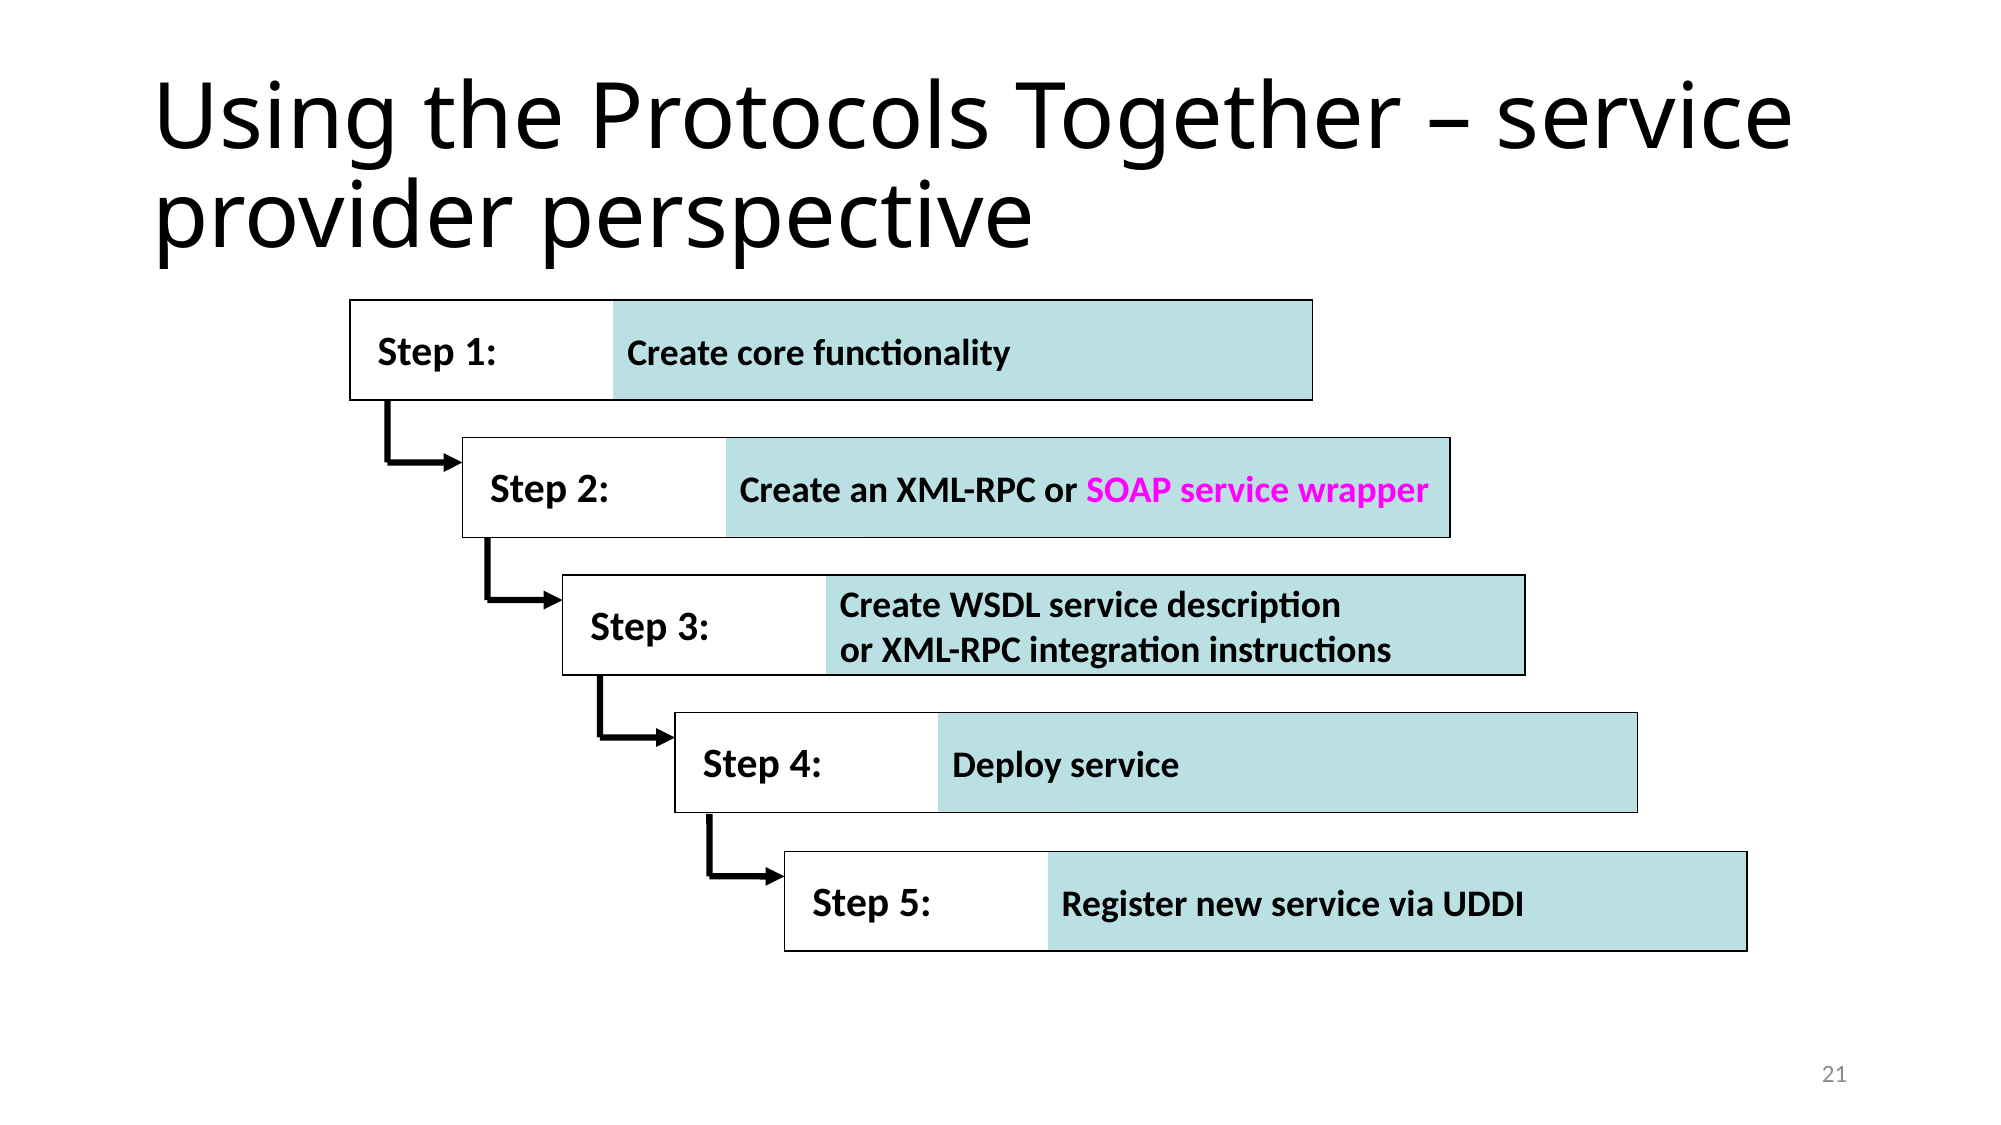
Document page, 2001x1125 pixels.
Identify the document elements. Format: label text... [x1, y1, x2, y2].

text_box [388, 456, 463, 469]
text_box [710, 870, 785, 883]
text_box [674, 712, 1638, 813]
text_box [488, 593, 563, 607]
text_box [601, 731, 676, 744]
text_box [562, 575, 1525, 675]
text_box [462, 437, 1450, 538]
slide_number 21 [1412, 1042, 1863, 1103]
title Using the Protocols Together – service provider perspective [137, 59, 1863, 278]
text_box [784, 851, 1747, 952]
text_box [349, 299, 1313, 400]
